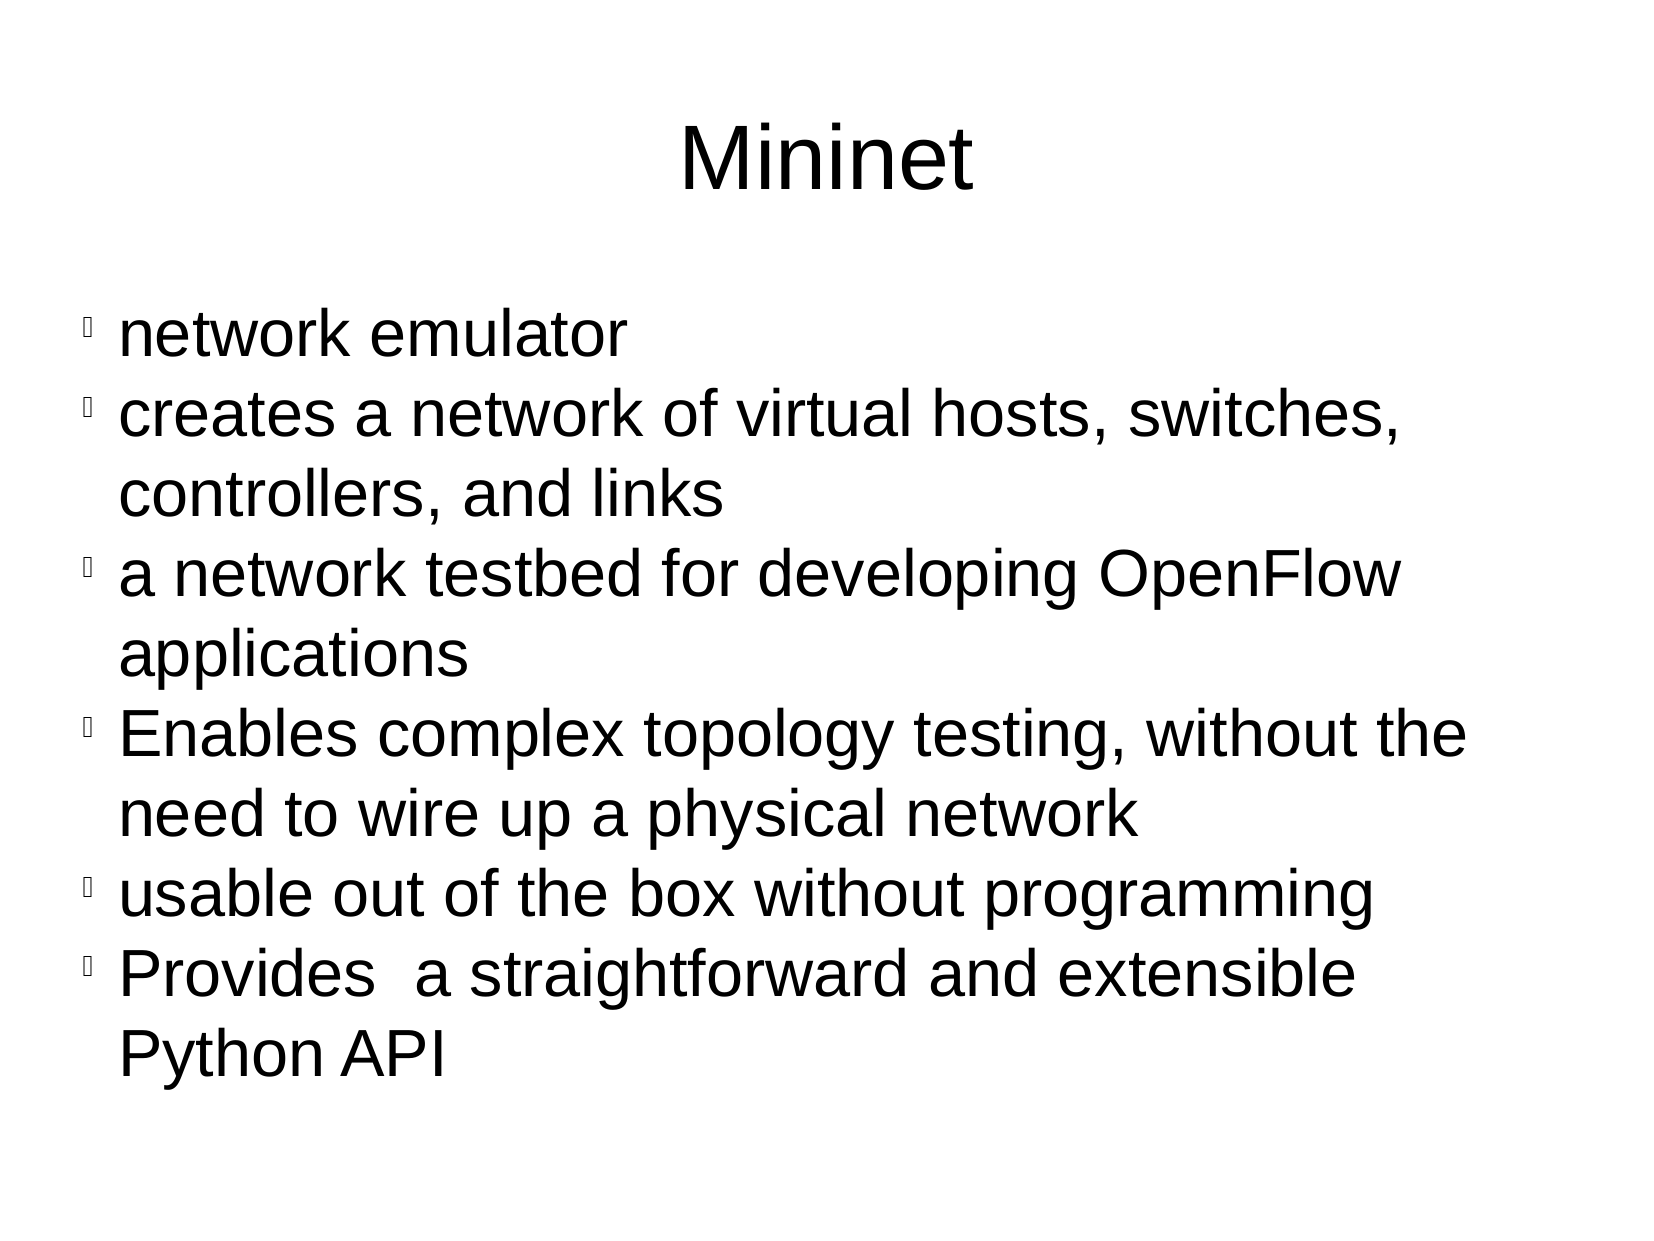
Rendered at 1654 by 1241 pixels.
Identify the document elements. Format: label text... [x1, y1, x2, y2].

text_box Mininet [82, 49, 1571, 257]
text_box network emulator creates a network of virtual hosts, switches, controllers, and links a network testbed for developing OpenFlow applications Enables complex topology testing, without the need to wire up a physical network usable out of the box without programming Provides a straightforward and extensible Python API [82, 290, 1571, 1010]
